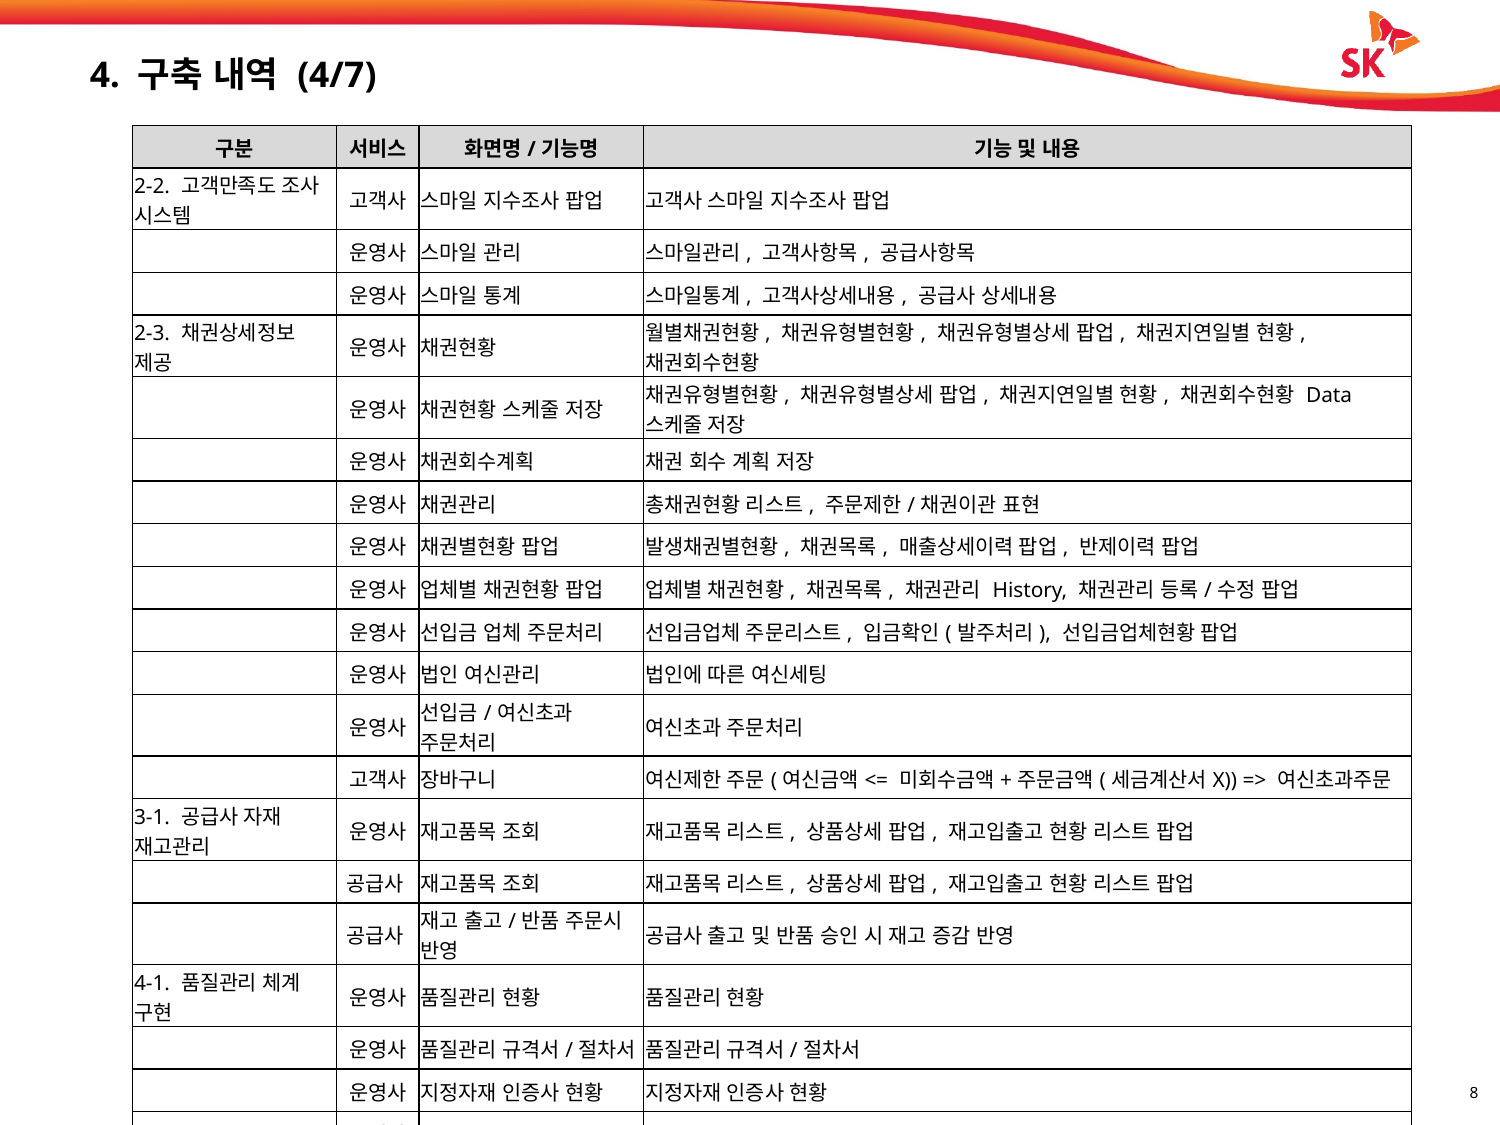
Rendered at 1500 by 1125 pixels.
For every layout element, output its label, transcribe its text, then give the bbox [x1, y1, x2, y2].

table_cell [133, 695, 336, 755]
table_cell 여신제한 주문(여신금액<= 미회수금액+주문금액(세금계산서X)) => 여신초과주문 [644, 757, 1411, 798]
table_cell 월별채권현황, 채권유형별현황, 채권유형별상세 팝업, 채권지연일별 현황, 채권회수현황 [644, 316, 1411, 376]
table_cell [133, 757, 336, 798]
table_cell [133, 1027, 336, 1068]
table_cell 선입금업체 주문리스트, 입금확인(발주처리), 선입금업체현황 팝업 [644, 610, 1411, 651]
table_cell 품질관리 현황 [420, 965, 643, 1026]
table_cell 운영사 [337, 799, 418, 860]
table_cell 공급사 [337, 904, 418, 964]
table_cell 선입금 업체 주문처리 [420, 610, 643, 651]
table_cell BMT [420, 1112, 643, 1125]
table_cell 지정자재 인증사 현황 [420, 1070, 643, 1111]
table_cell 공급사 [337, 861, 418, 902]
table_cell 재고품목 조회 [420, 799, 643, 860]
table_cell [133, 524, 336, 566]
table_cell 운영사 [337, 567, 418, 608]
table_cell 품질관리 규격서/절차서 [644, 1027, 1411, 1068]
table_cell 운영사 [337, 230, 418, 272]
table_cell 운영사 [337, 652, 418, 694]
table_cell 재고품목 리스트, 상품상세 팝업, 재고입출고 현황 리스트 팝업 [644, 861, 1411, 902]
table_cell 법인 여신관리 [420, 652, 643, 694]
table_cell 업체별 채권현황 팝업 [420, 567, 643, 608]
table_cell 품질관리 현황 [644, 965, 1411, 1026]
table_cell [133, 1112, 336, 1125]
table_cell 3-1. 공급사 자재 재고관리 [133, 799, 336, 860]
table_cell 운영사 [337, 1070, 418, 1111]
table_cell 장바구니 [420, 757, 643, 798]
table_cell 4-1. 품질관리 체계 구현 [133, 965, 336, 1026]
table_cell 2-3. 채권상세정보 제공 [133, 316, 336, 376]
table_cell 고객사 [337, 169, 418, 229]
table_cell 총채권현황 리스트, 주문제한/채권이관 표현 [644, 482, 1411, 523]
title 4. 구축 내역 (4/7) [75, 45, 1425, 102]
table_cell [133, 652, 336, 694]
table_cell 채권 회수 계획 저장 [644, 439, 1411, 480]
table_cell 운영사 [337, 965, 418, 1026]
table_cell 운영사 [337, 695, 418, 755]
table_cell 채권별현황 팝업 [420, 524, 643, 566]
table_cell 업체별 채권현황, 채권목록, 채권관리 History, 채권관리 등록/수정 팝업 [644, 567, 1411, 608]
table_cell 스마일 관리 [420, 230, 643, 272]
table_header 기능 및 내용 [644, 126, 1411, 167]
table_cell [133, 230, 336, 272]
table_cell 품질관리 규격서/절차서 [420, 1027, 643, 1068]
table_cell 스마일관리, 고객사항목, 공급사항목 [644, 230, 1411, 272]
table_cell [133, 1070, 336, 1111]
table_cell 2-2. 고객만족도 조사 시스템 [133, 169, 336, 229]
table_cell 채권관리 [420, 482, 643, 523]
table_cell 재고 출고/반품 주문시 반영 [420, 904, 643, 964]
table_header 구분 [133, 126, 336, 167]
table_cell 지정자재 인증사 현황 [644, 1070, 1411, 1111]
table_cell 운영사 [337, 524, 418, 566]
table_cell 운영사 [337, 439, 418, 480]
table_cell 여신초과 주문처리 [644, 695, 1411, 755]
table_cell [133, 377, 336, 438]
table_cell 운영사 [337, 1112, 418, 1125]
table_cell 채권현황 스케줄 저장 [420, 377, 643, 438]
table_cell 운영사 [337, 316, 418, 376]
table_cell 선입금/여신초과 주문처리 [420, 695, 643, 755]
table_cell [133, 610, 336, 651]
table_cell 채권현황 [420, 316, 643, 376]
table_cell [133, 439, 336, 480]
table_cell 운영사 [337, 482, 418, 523]
table_cell 스마일 통계 [420, 273, 643, 314]
table_cell [133, 273, 336, 314]
table_cell [133, 567, 336, 608]
table_cell 채권유형별현황, 채권유형별상세 팝업, 채권지연일별 현황, 채권회수현황 Data 스케줄 저장 [644, 377, 1411, 438]
table_cell 스마일 지수조사 팝업 [420, 169, 643, 229]
table_cell [133, 482, 336, 523]
table_cell 공급사 출고 및 반품 승인 시 재고 증감 반영 [644, 904, 1411, 964]
table_header 화면명/기능명 [420, 126, 643, 167]
table_cell 채권회수계획 [420, 439, 643, 480]
table_cell 재고품목 리스트, 상품상세 팝업, 재고입출고 현황 리스트 팝업 [644, 799, 1411, 860]
table_cell 운영사 [337, 1027, 418, 1068]
table_cell 발생채권별현황, 채권목록, 매출상세이력 팝업, 반제이력 팝업 [644, 524, 1411, 566]
picture [0, 0, 1500, 764]
table_cell [133, 904, 336, 964]
table_cell BMT [644, 1112, 1411, 1125]
table_cell 고객사 [337, 757, 418, 798]
table_cell 스마일통계, 고객사상세내용, 공급사 상세내용 [644, 273, 1411, 314]
table_cell 운영사 [337, 273, 418, 314]
table_cell 법인에 따른 여신세팅 [644, 652, 1411, 694]
table_header 서비스 [337, 126, 418, 167]
table_cell 고객사 스마일 지수조사 팝업 [644, 169, 1411, 229]
table_cell [133, 861, 336, 902]
table_cell 운영사 [337, 610, 418, 651]
table_cell 운영사 [337, 377, 418, 438]
table_cell 재고품목 조회 [420, 861, 643, 902]
